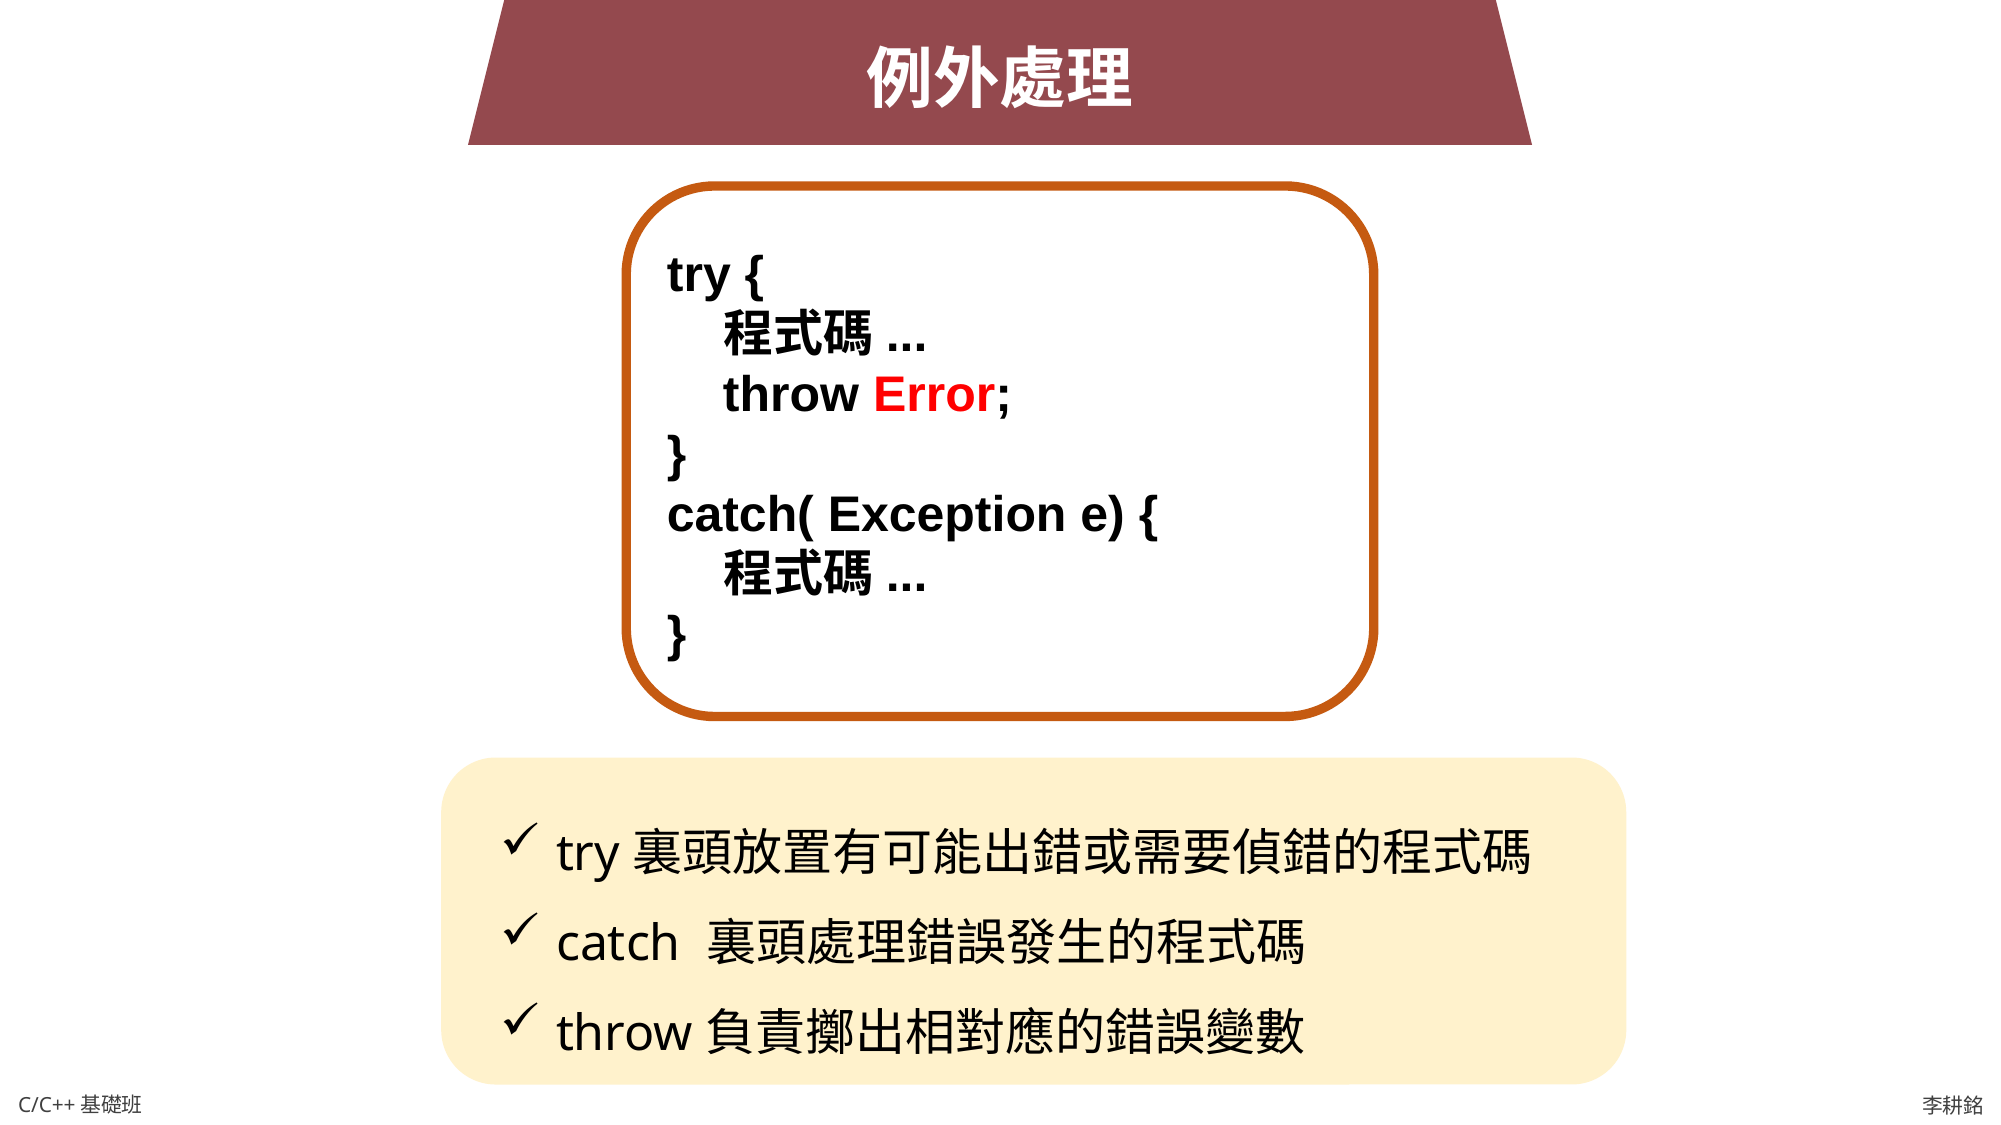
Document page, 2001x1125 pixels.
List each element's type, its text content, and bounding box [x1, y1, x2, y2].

text_box [466, 0, 1534, 147]
text_box C/C++基礎班 [3, 1084, 158, 1125]
text_box [440, 756, 1628, 1086]
text_box 李耕銘 [1907, 1084, 2000, 1125]
text_box try裏頭放置有可能出錯或需要偵錯的程式碼 catch 裏頭處理錯誤發生的程式碼 throw負責擲出相對應的錯誤變數 [485, 782, 1583, 1068]
text_box try { 程式碼... throw Error; } catch( Exception e) { 程式碼... } [625, 184, 1375, 718]
text_box 例外處理 [851, 28, 1149, 123]
